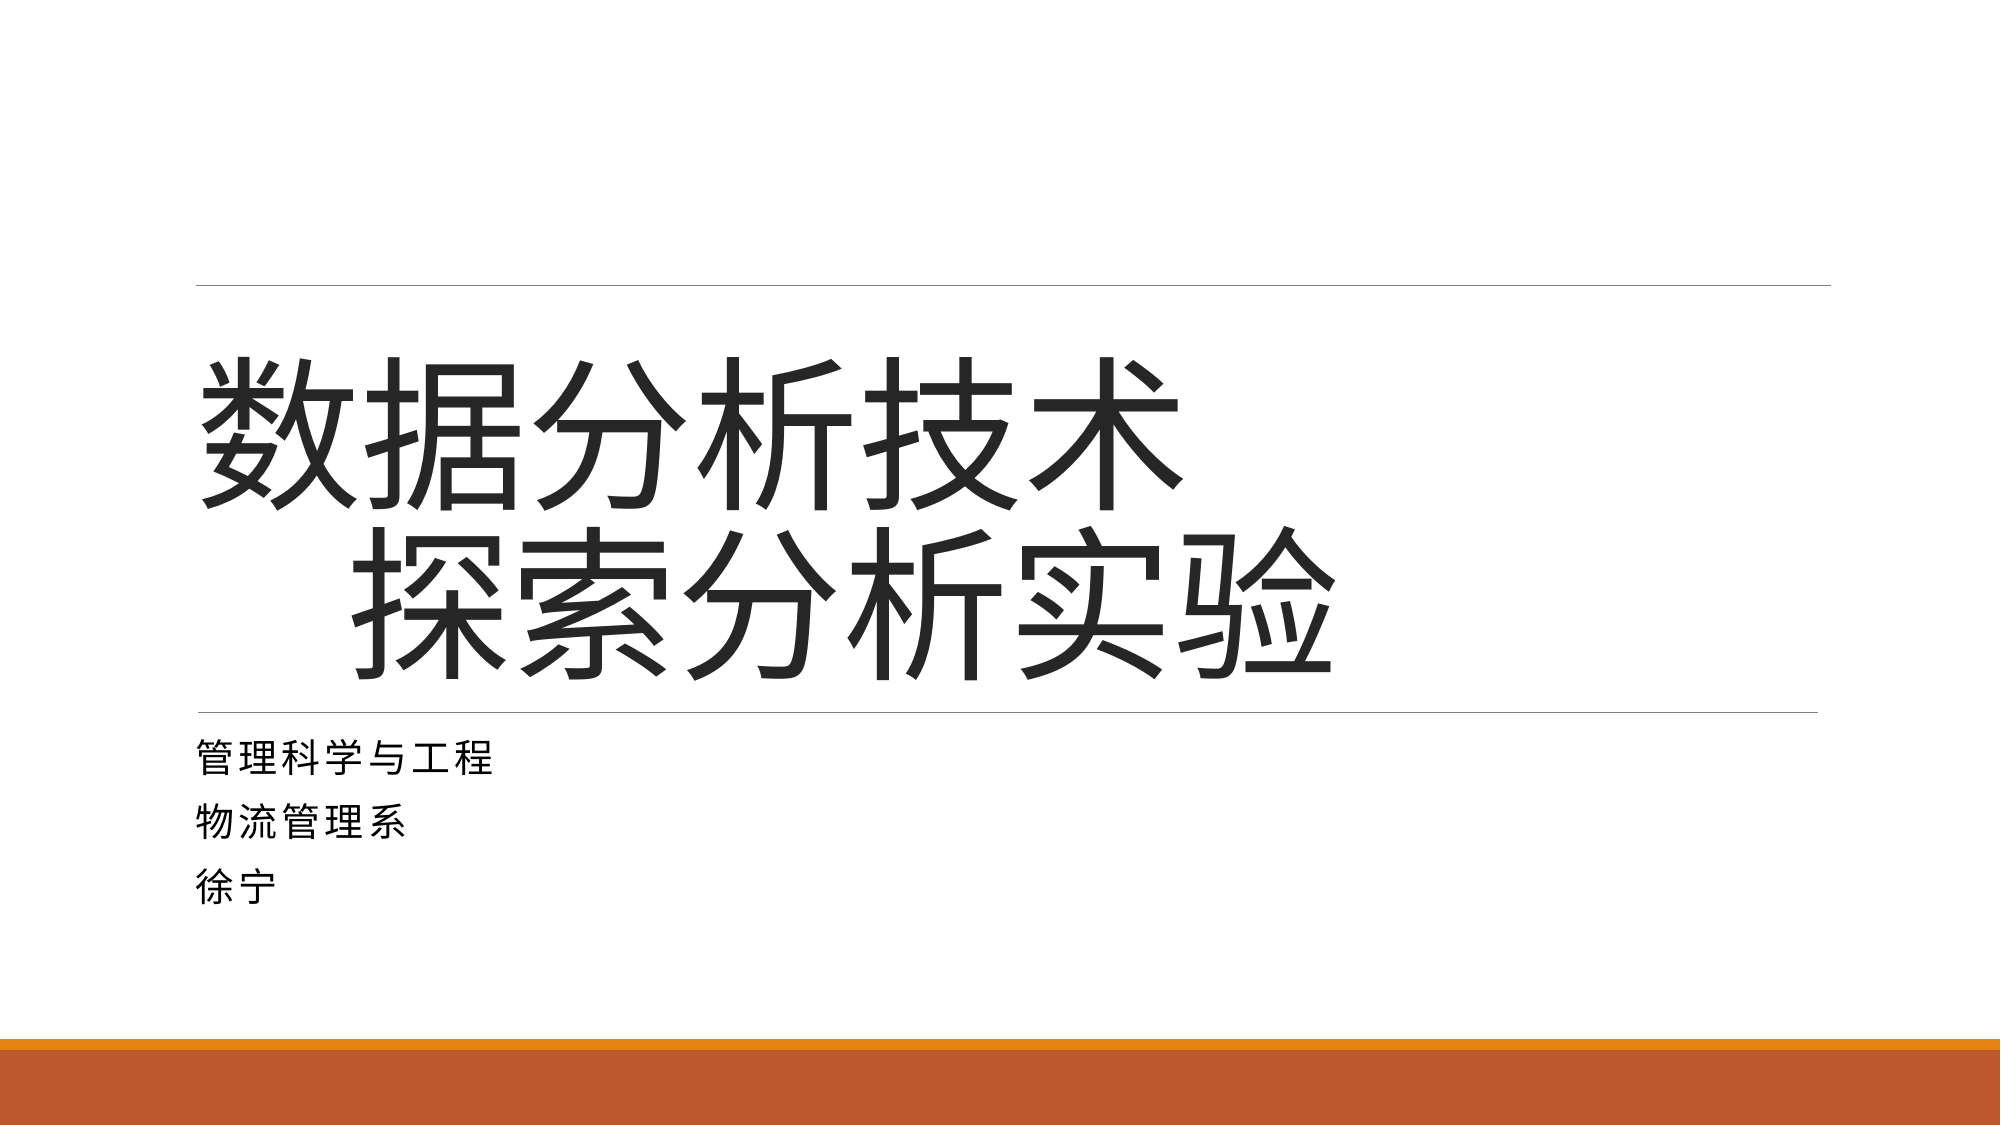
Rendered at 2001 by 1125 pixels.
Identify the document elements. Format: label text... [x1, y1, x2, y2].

title 数据分析技术 探索分析实验 [180, 124, 1830, 710]
subtitle 管理科学与工程 物流管理系 徐宁 [180, 730, 1831, 919]
